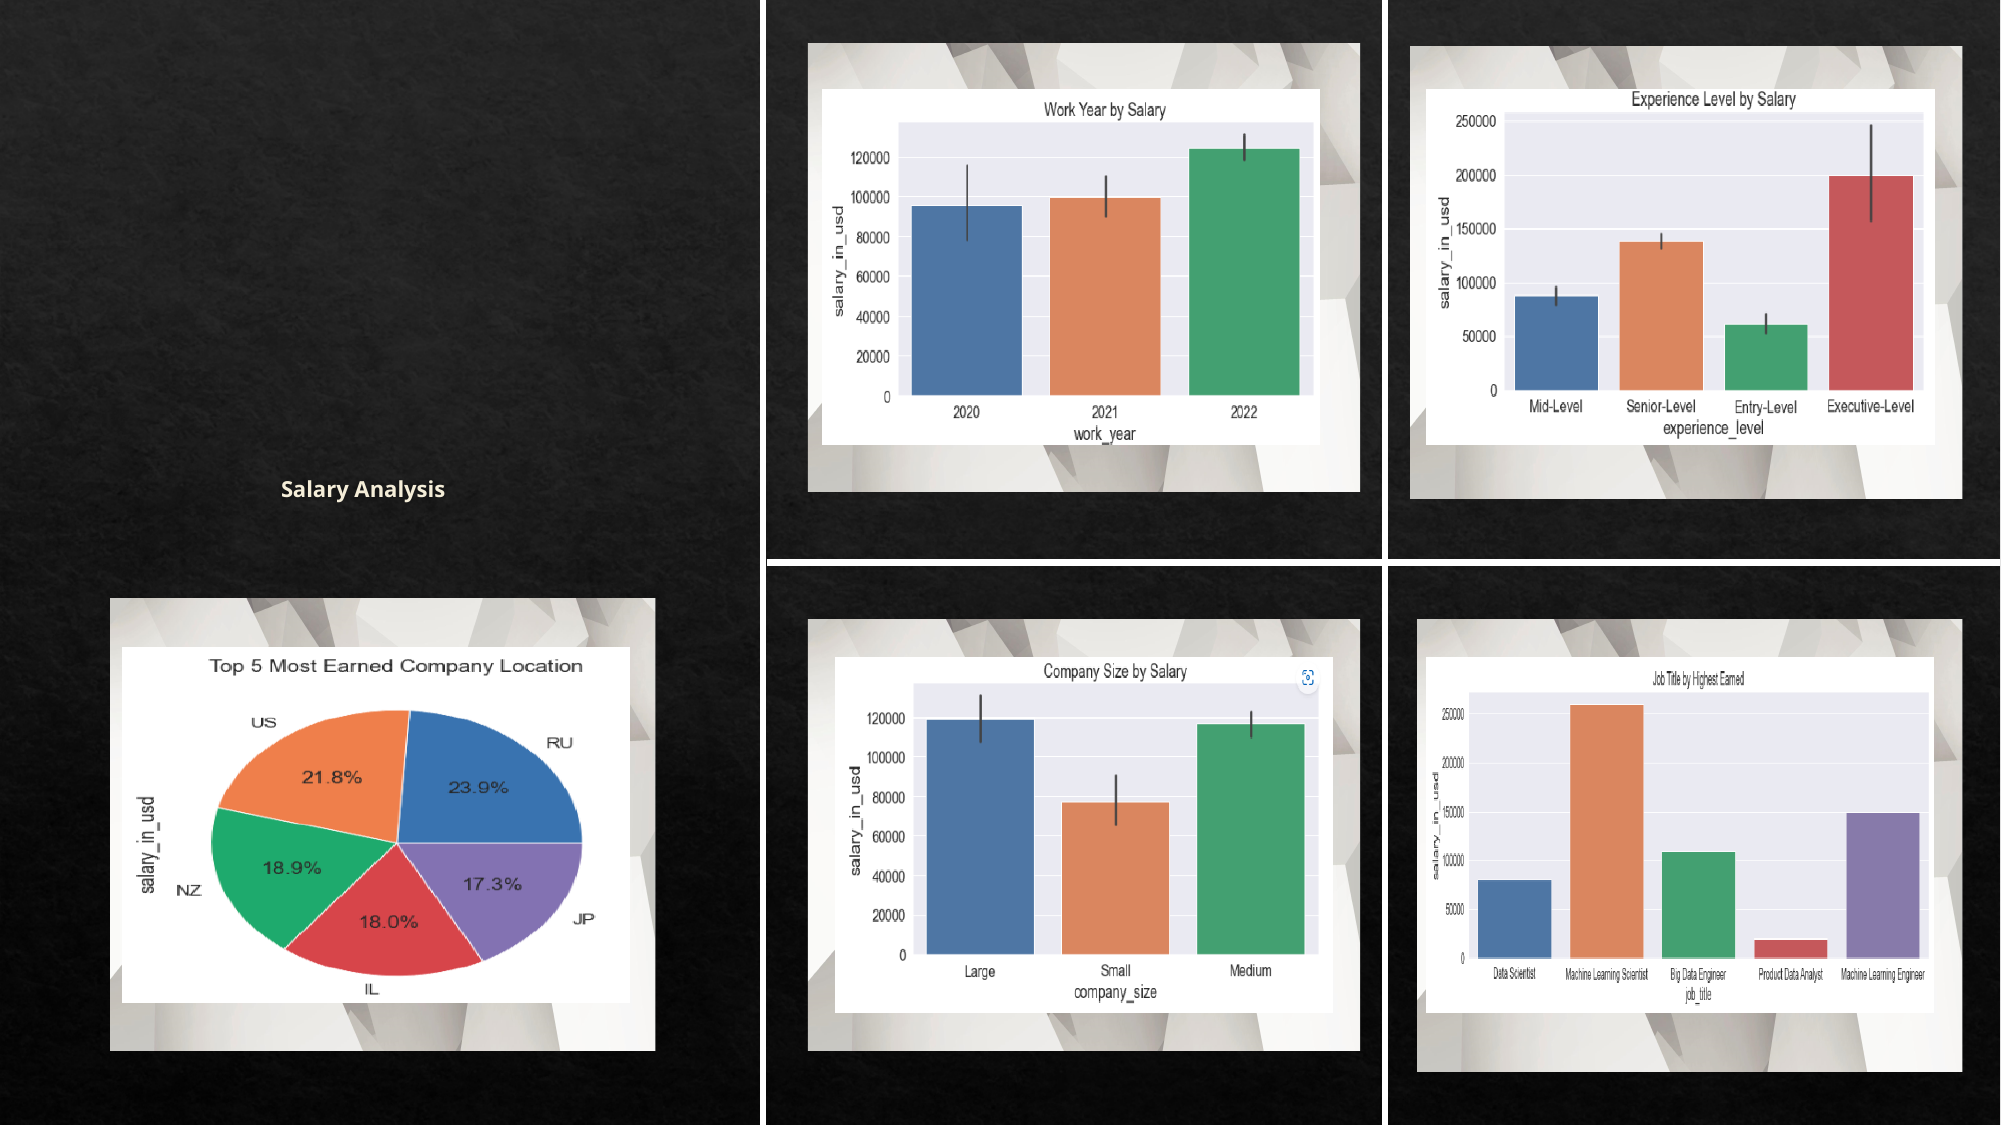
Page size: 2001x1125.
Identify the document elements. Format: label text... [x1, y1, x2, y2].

picture [1416, 619, 1963, 1072]
picture [807, 619, 1361, 1051]
title Salary Analysis [110, 468, 617, 595]
picture [807, 42, 1361, 492]
picture [109, 598, 656, 1051]
picture [1409, 46, 1963, 499]
